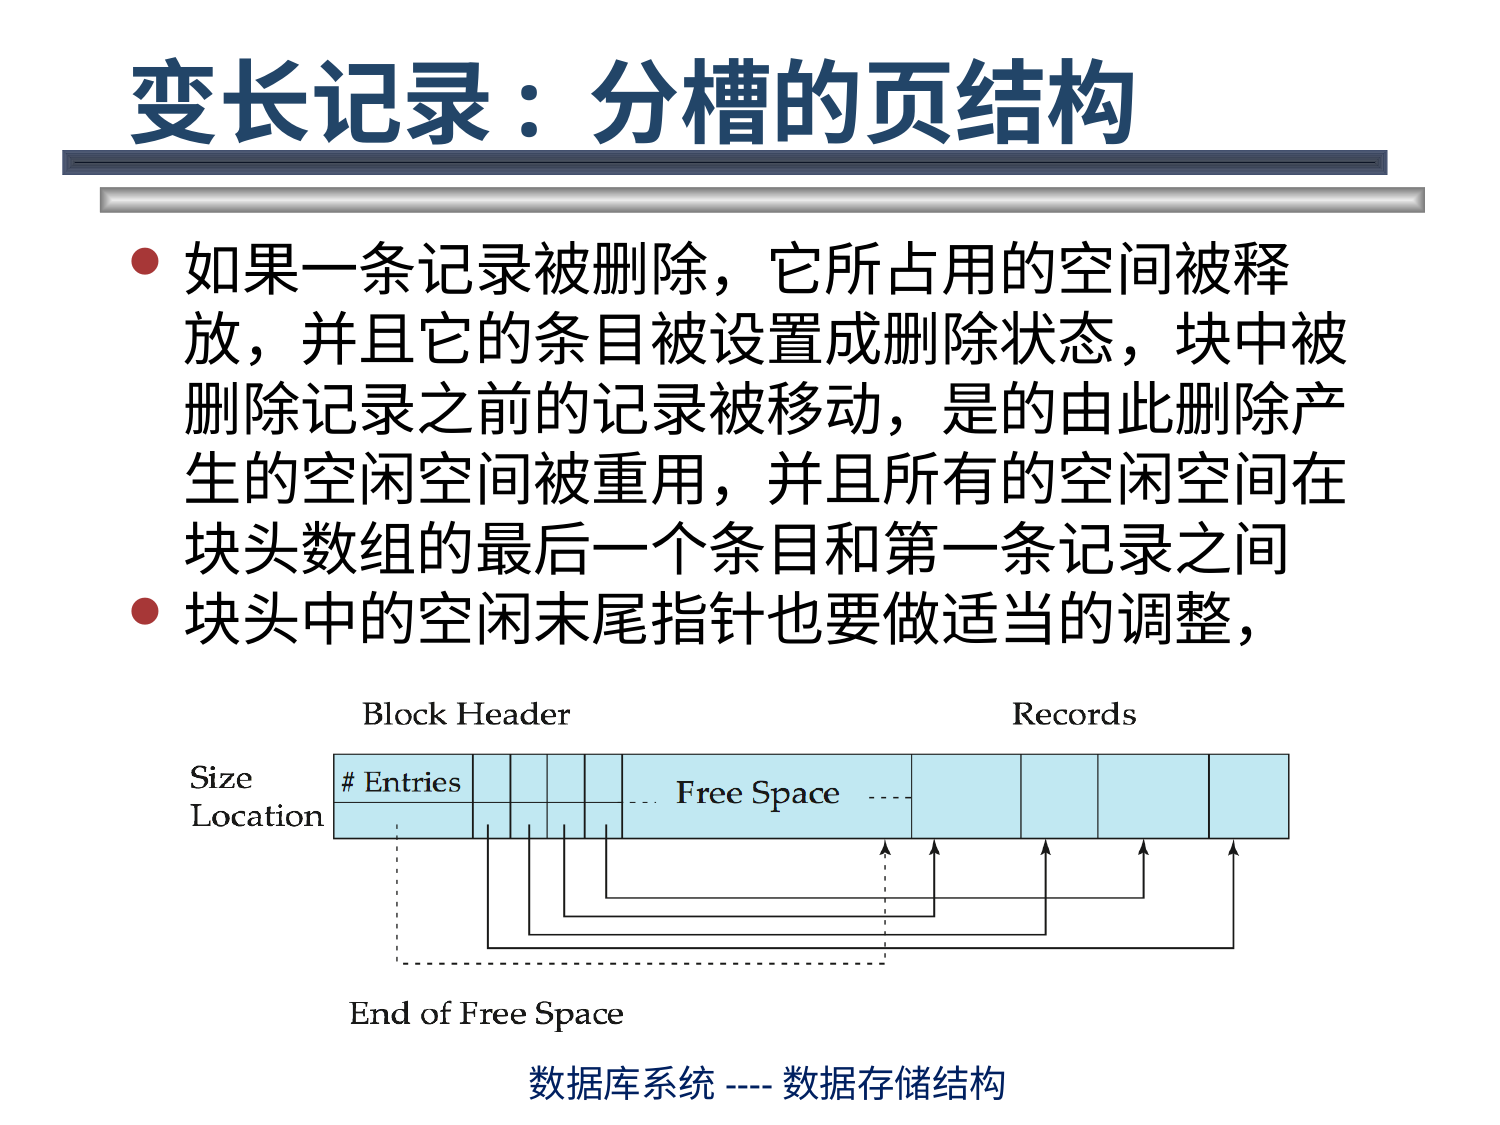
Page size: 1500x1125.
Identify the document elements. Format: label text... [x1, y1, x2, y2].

footer 数据库系统----数据存储结构 [513, 1062, 1243, 1113]
list 如果一条记录被删除，它所占用的空间被释放，并且它的条目被设置成删除状态，块中被删除记录之前的记录被移动，是的由此删除产生的空闲空间被重用，并且所有的空闲空间在块头数组的最后一个条目和第一条记录之间 块头中的空闲末尾指针也要做适当的调整， [112, 224, 1388, 658]
picture [190, 694, 1290, 1032]
title 变长记录: 分槽的页结构 [112, 24, 1388, 163]
